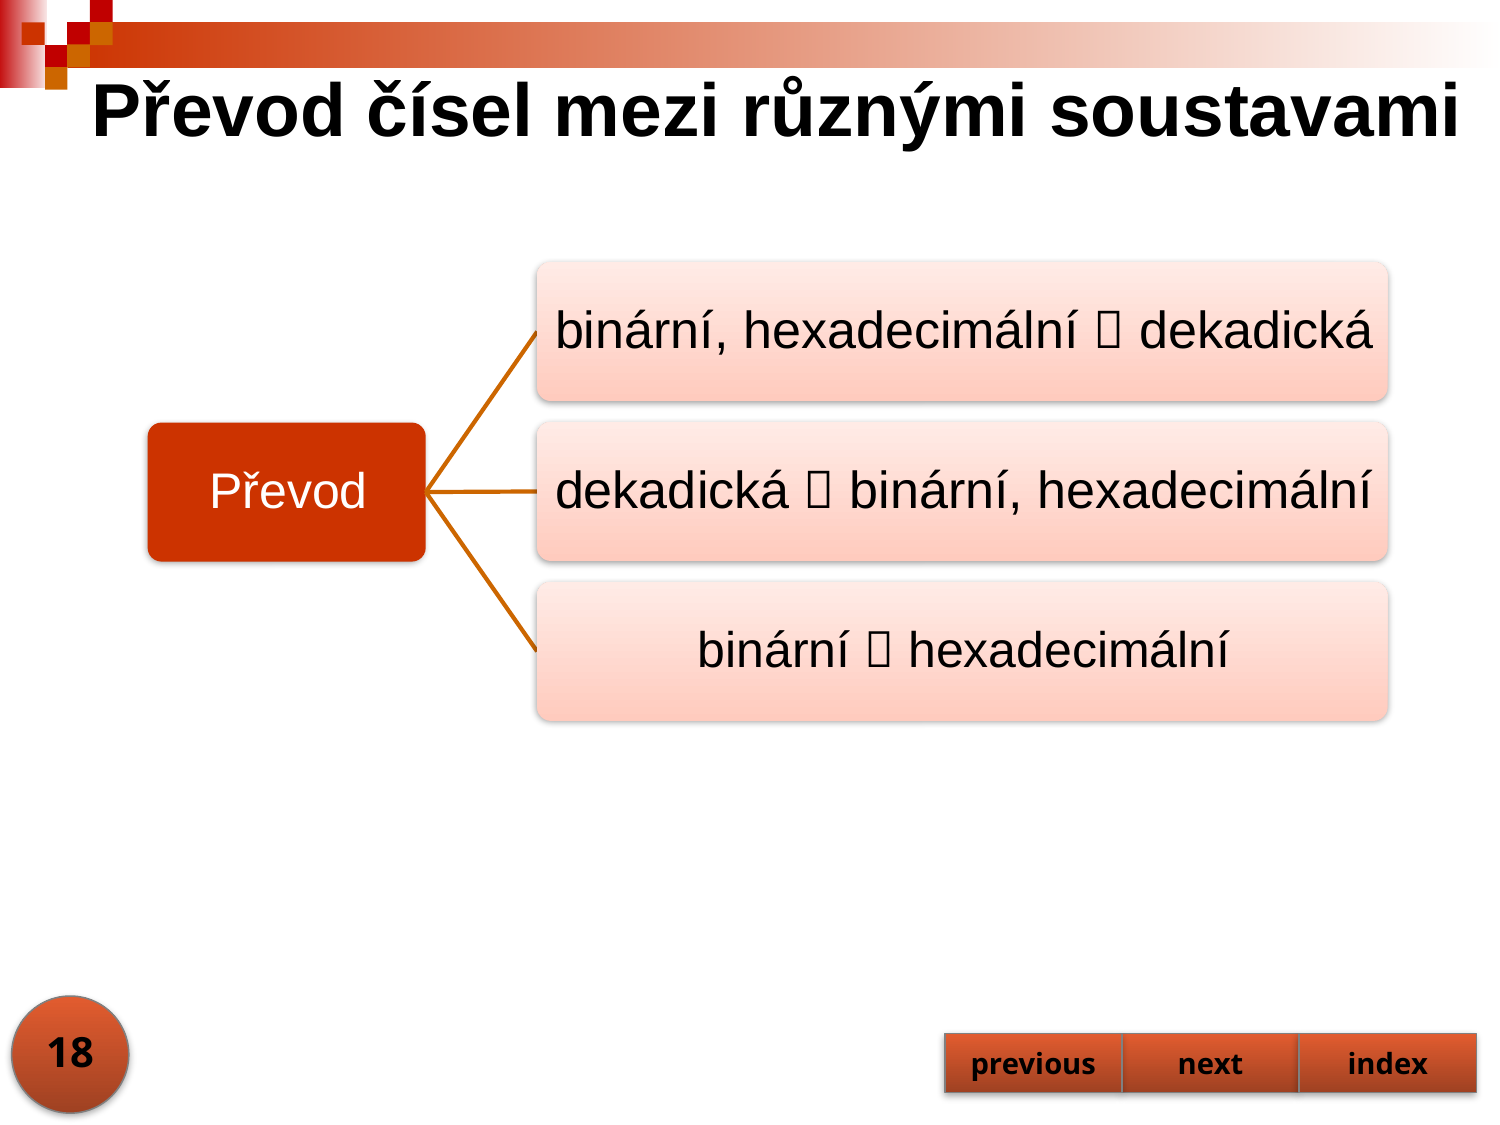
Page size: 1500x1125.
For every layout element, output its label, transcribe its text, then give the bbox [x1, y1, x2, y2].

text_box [147, 176, 1388, 807]
text_box 18 [0, 1014, 141, 1090]
text_box previous [944, 1033, 1123, 1093]
text_box [22, 1090, 118, 1114]
text_box index [1298, 1033, 1477, 1093]
text_box next [1124, 1033, 1296, 1093]
title Převod čísel mezi různými soustavami [76, 46, 1500, 166]
text_box [26, 995, 114, 1014]
